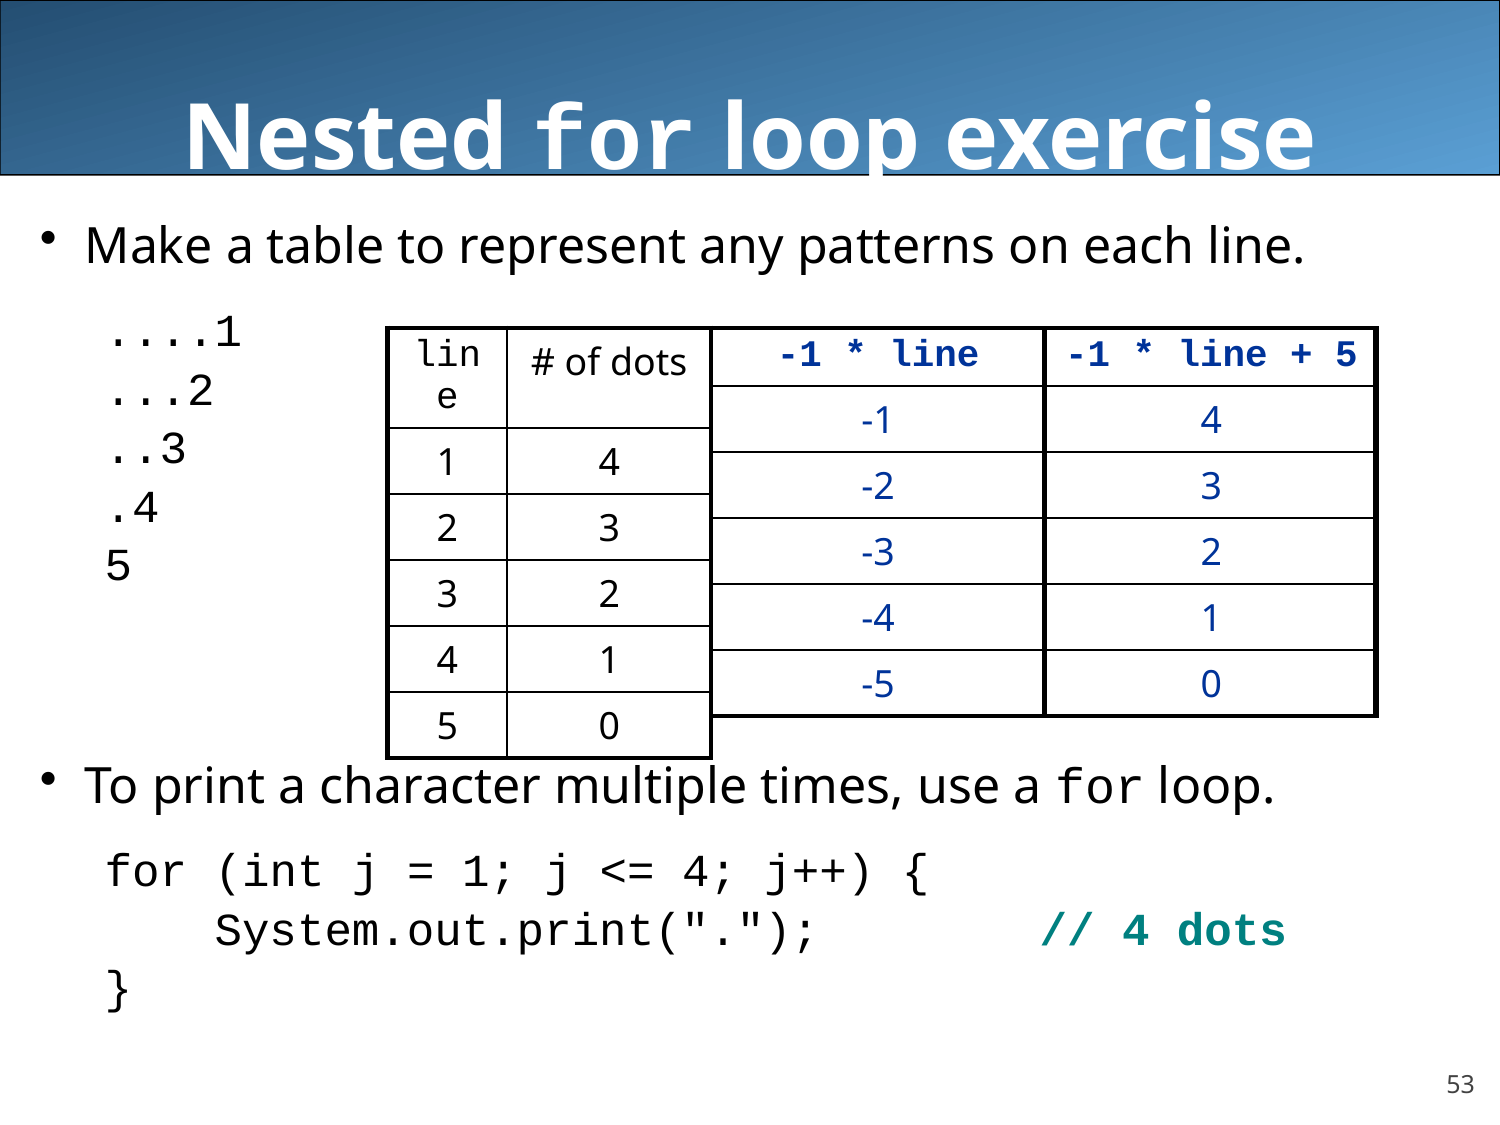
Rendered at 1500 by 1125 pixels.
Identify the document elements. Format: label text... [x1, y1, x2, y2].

title Nested for loop exercise [75, 0, 1425, 188]
table_cell [713, 519, 1042, 583]
table_cell [1045, 651, 1373, 714]
table_cell [713, 453, 1042, 517]
table_cell [1045, 387, 1373, 451]
table_cell [1045, 585, 1373, 649]
table_cell 4 [390, 627, 506, 691]
table_cell 2 [508, 561, 709, 625]
table_cell [713, 651, 1042, 714]
table_cell 5 [390, 693, 506, 756]
table_header [713, 330, 1042, 385]
table_cell [713, 387, 1042, 451]
table_header # of dots [508, 330, 709, 427]
table_cell [713, 585, 1042, 649]
table_cell 3 [508, 495, 709, 559]
list Make a table to represent any patterns on each line. ....1 ...2 ..3 .4 5 To print a character multiple times, use a for loop. for (int j = 1; j <= 4; j++) { System.out.print("."); // 4 dots } [24, 212, 1500, 1063]
table_cell 1 [390, 429, 506, 493]
table_cell 0 [508, 693, 709, 756]
table_cell 3 [390, 561, 506, 625]
table_cell [1045, 519, 1373, 583]
table_cell 1 [508, 627, 709, 691]
table_header [1045, 330, 1373, 385]
table_cell 4 [508, 429, 709, 493]
table_header line [390, 330, 506, 427]
table_cell [1045, 453, 1373, 517]
table_cell 2 [390, 495, 506, 559]
